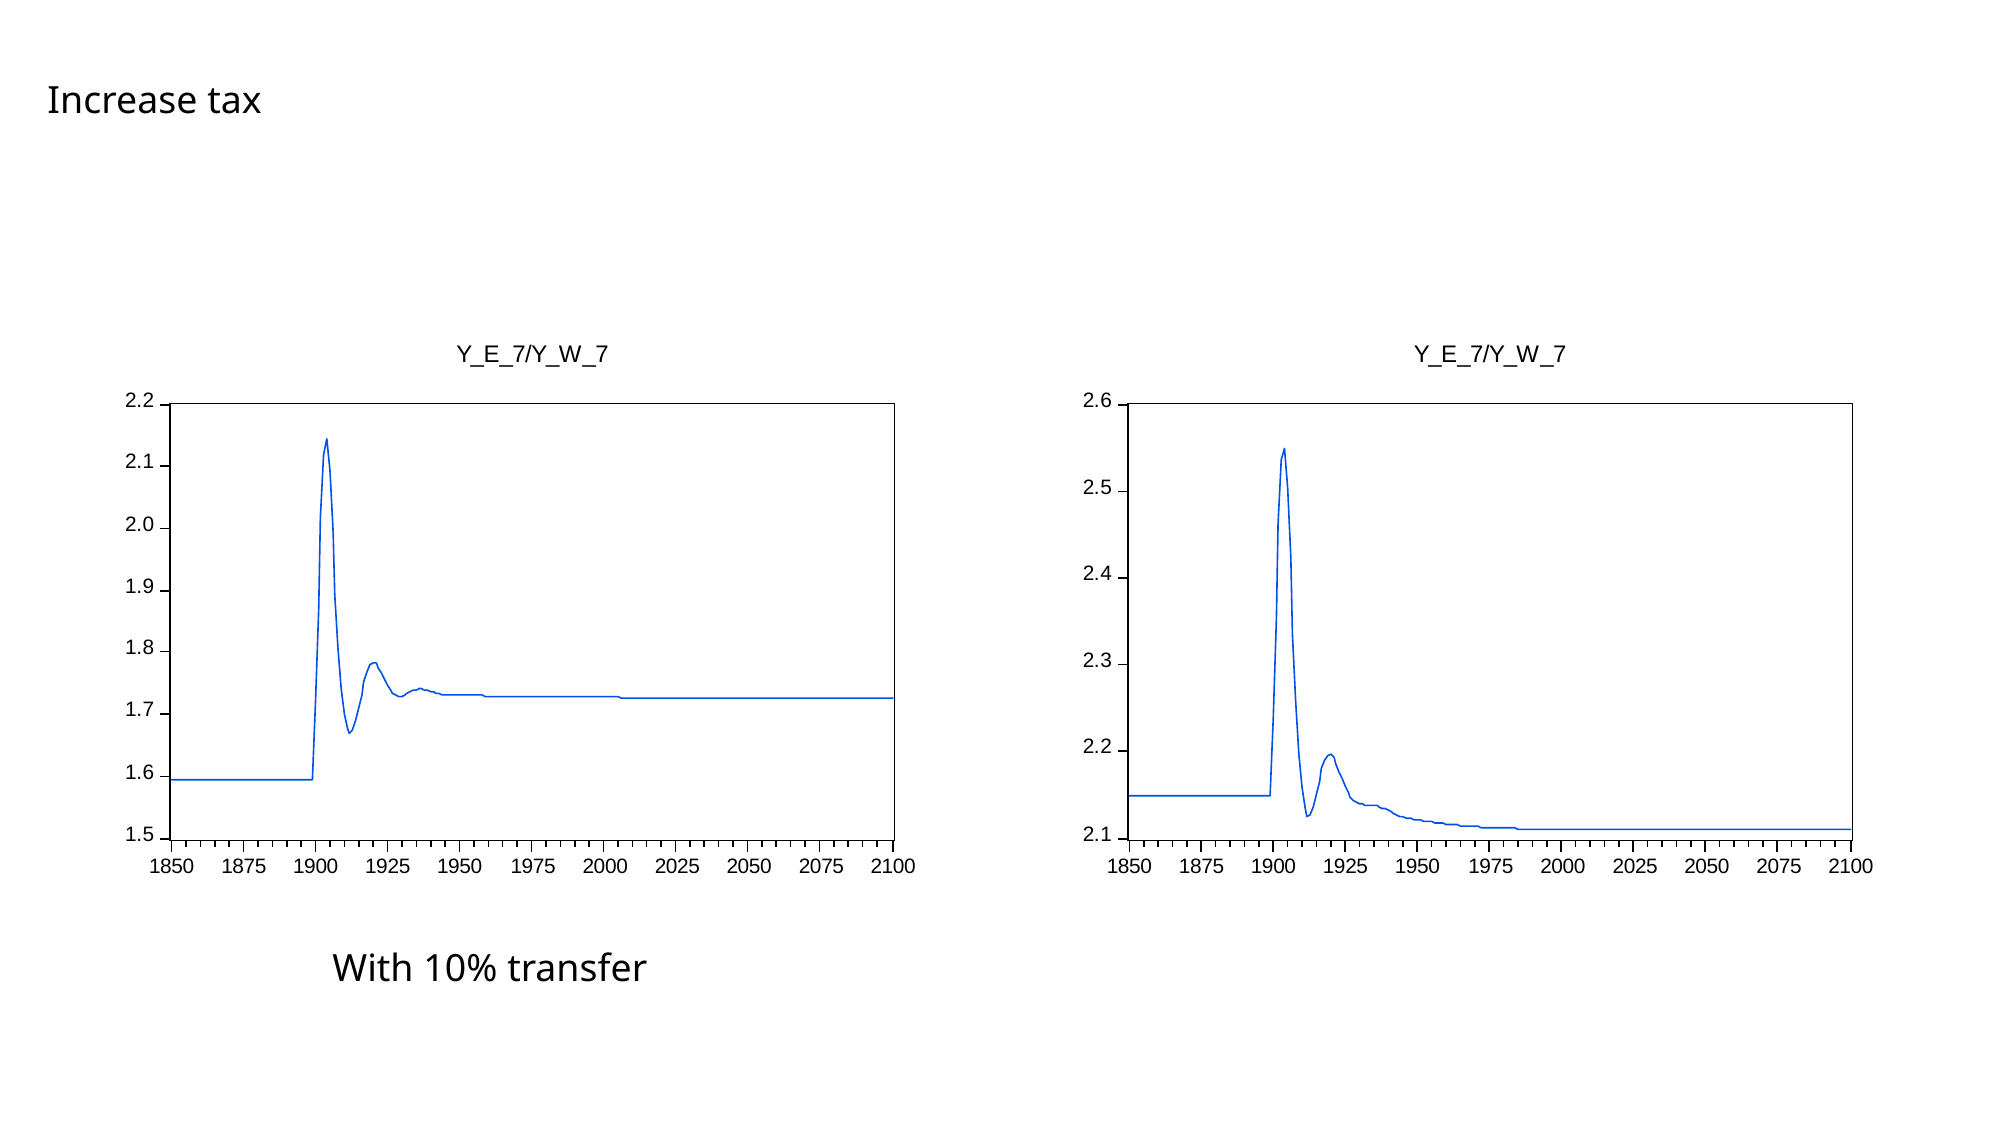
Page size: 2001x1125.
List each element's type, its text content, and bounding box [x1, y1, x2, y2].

picture [78, 295, 964, 920]
text_box Increase tax [32, 69, 277, 129]
picture [1036, 295, 1922, 920]
text_box With 10% transfer [317, 936, 663, 997]
